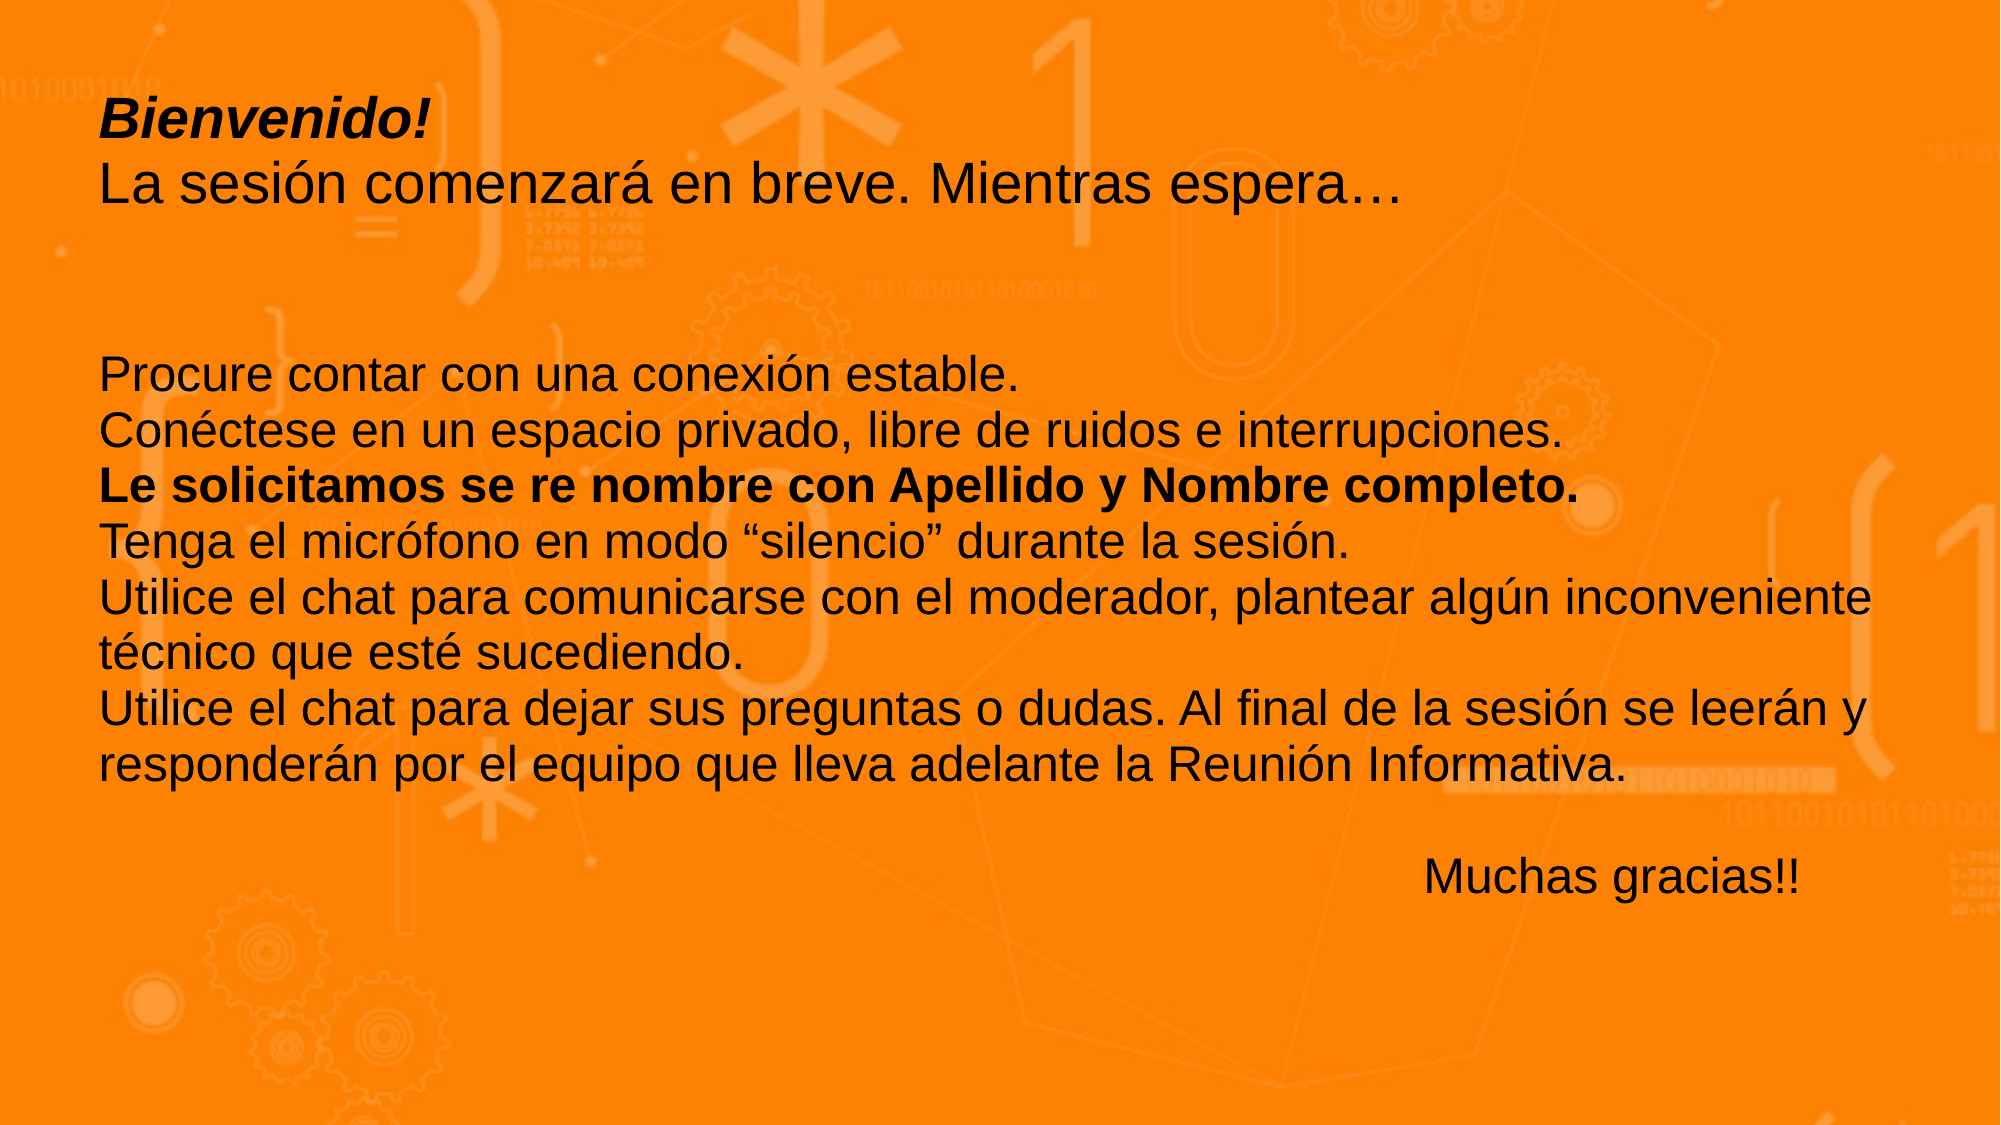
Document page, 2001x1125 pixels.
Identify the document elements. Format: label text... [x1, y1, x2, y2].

title Bienvenido! La sesión comenzará en breve. Mientras espera… Procure contar con una conexión estable. Conéctese en un espacio privado, libre de ruidos e interrupciones. Le solicitamos se re nombre con Apellido y Nombre completo. Tenga el micrófono en modo “silencio” durante la sesión. Utilice el chat para comunicarse con el moderador, plantear algún inconveniente técnico que esté sucediendo. Utilice el chat para dejar sus preguntas o dudas. Al final de la sesión se leerán y responderán por el equipo que lleva adelante la Reunión Informativa. Muchas gracias!! [83, 304, 1932, 1035]
picture [0, 0, 2001, 1125]
